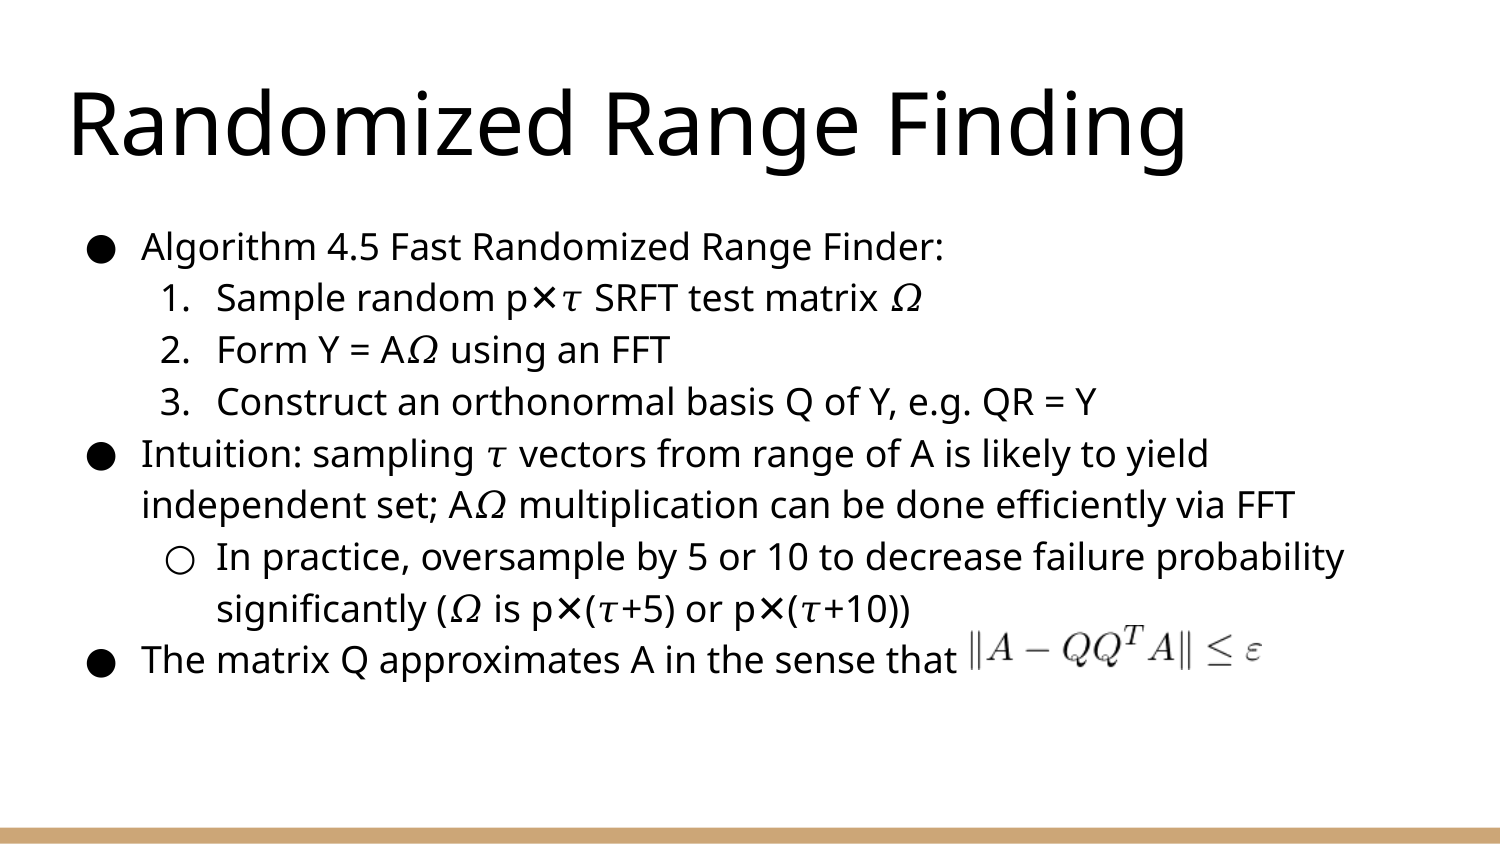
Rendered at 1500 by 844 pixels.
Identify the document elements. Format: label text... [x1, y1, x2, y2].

title Randomized Range Finding [51, 51, 1449, 189]
list Algorithm 4.5 Fast Randomized Range Finder: Sample random p✕𝜏 SRFT test matrix 𝛺 Form Y = A𝛺 using an FFT Construct an orthonormal basis Q of Y, e.g. QR = Y Intuition: sampling 𝜏 vectors from range of A is likely to yield independent set; A𝛺 multiplication can be done efficiently via FFT In practice, oversample by 5 or 10 to decrease failure probability significantly (𝛺 is p✕(𝜏+5) or p✕(𝜏+10)) The matrix Q approximates A in the sense that [51, 200, 1449, 752]
picture [970, 625, 1262, 670]
